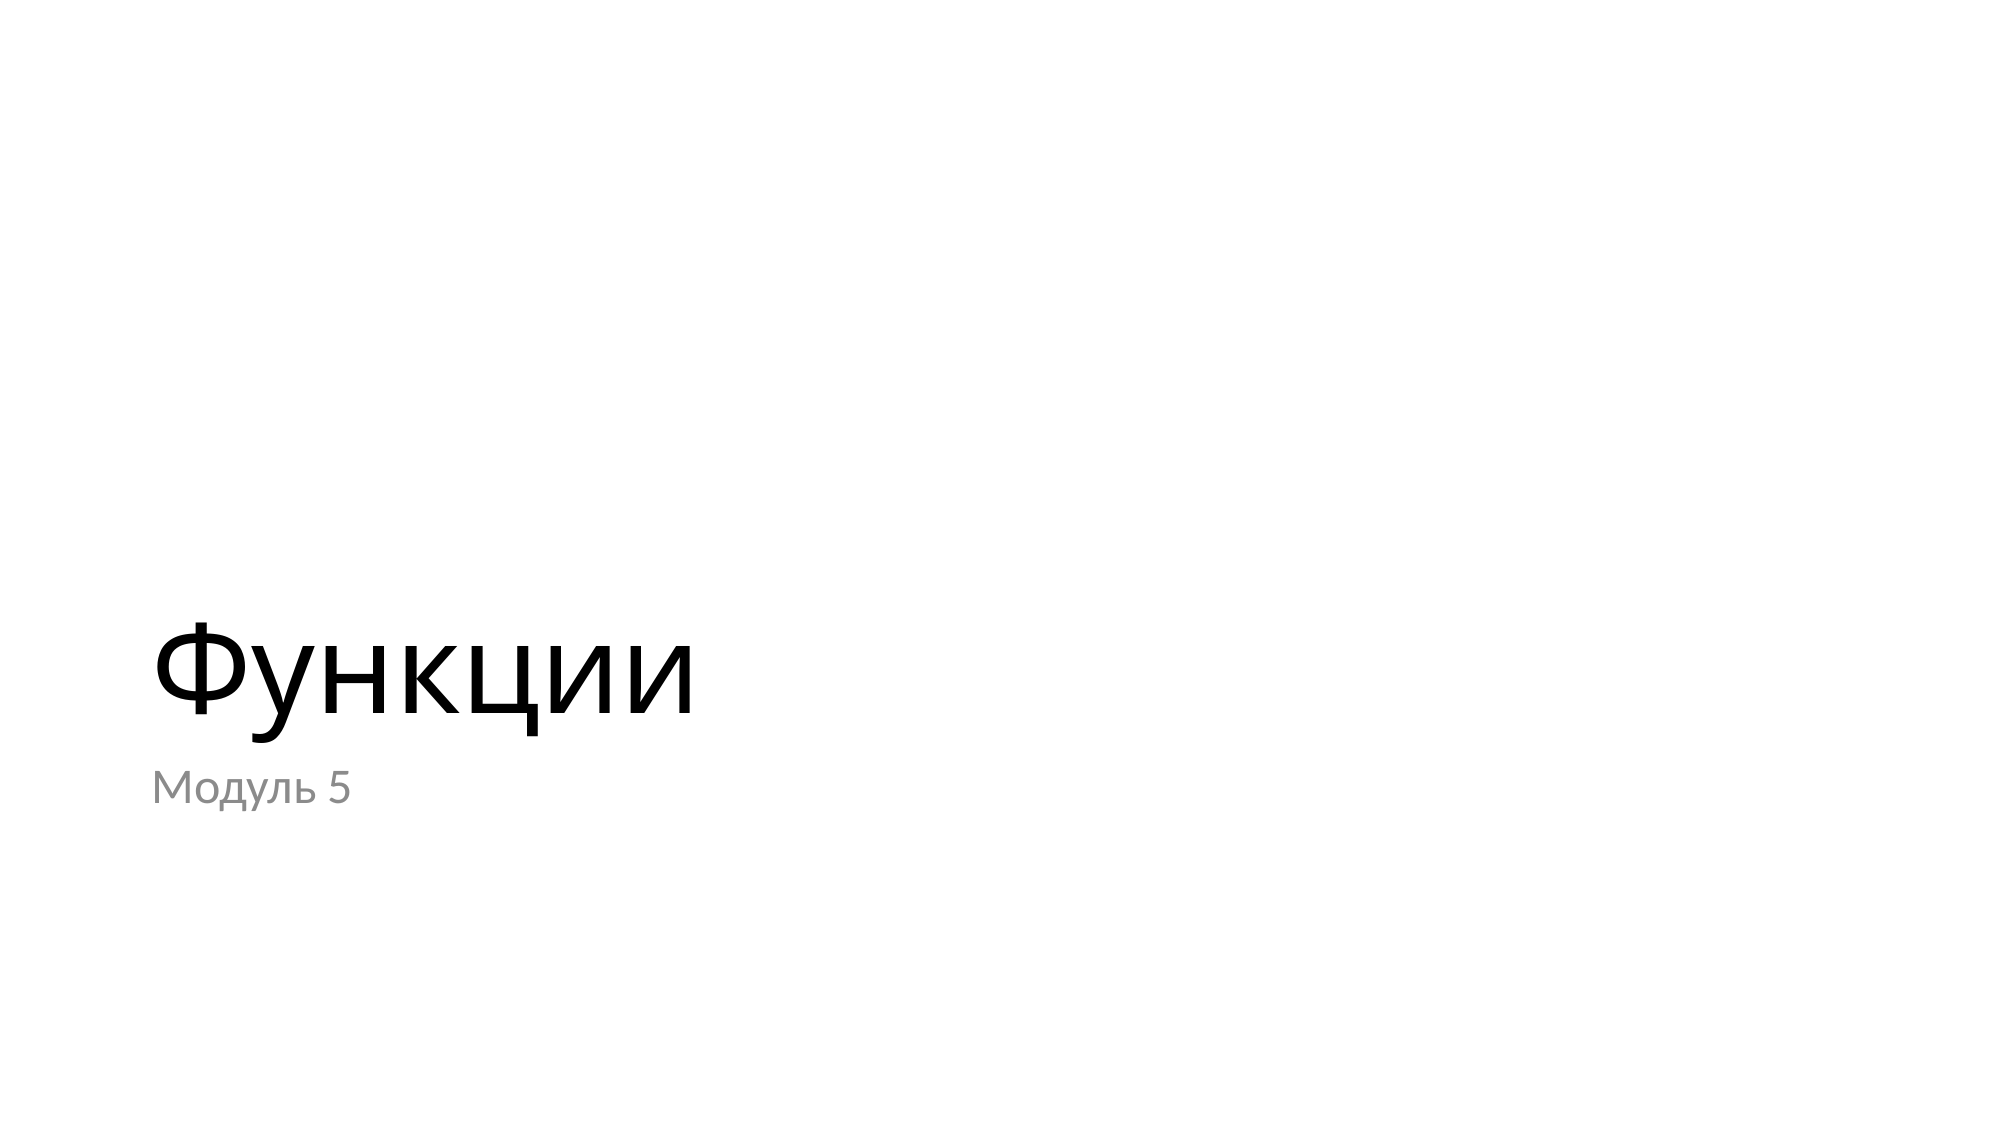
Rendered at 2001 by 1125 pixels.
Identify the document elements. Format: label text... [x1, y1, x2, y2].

list Модуль 5 [136, 752, 1862, 999]
title Функции [136, 280, 1862, 749]
